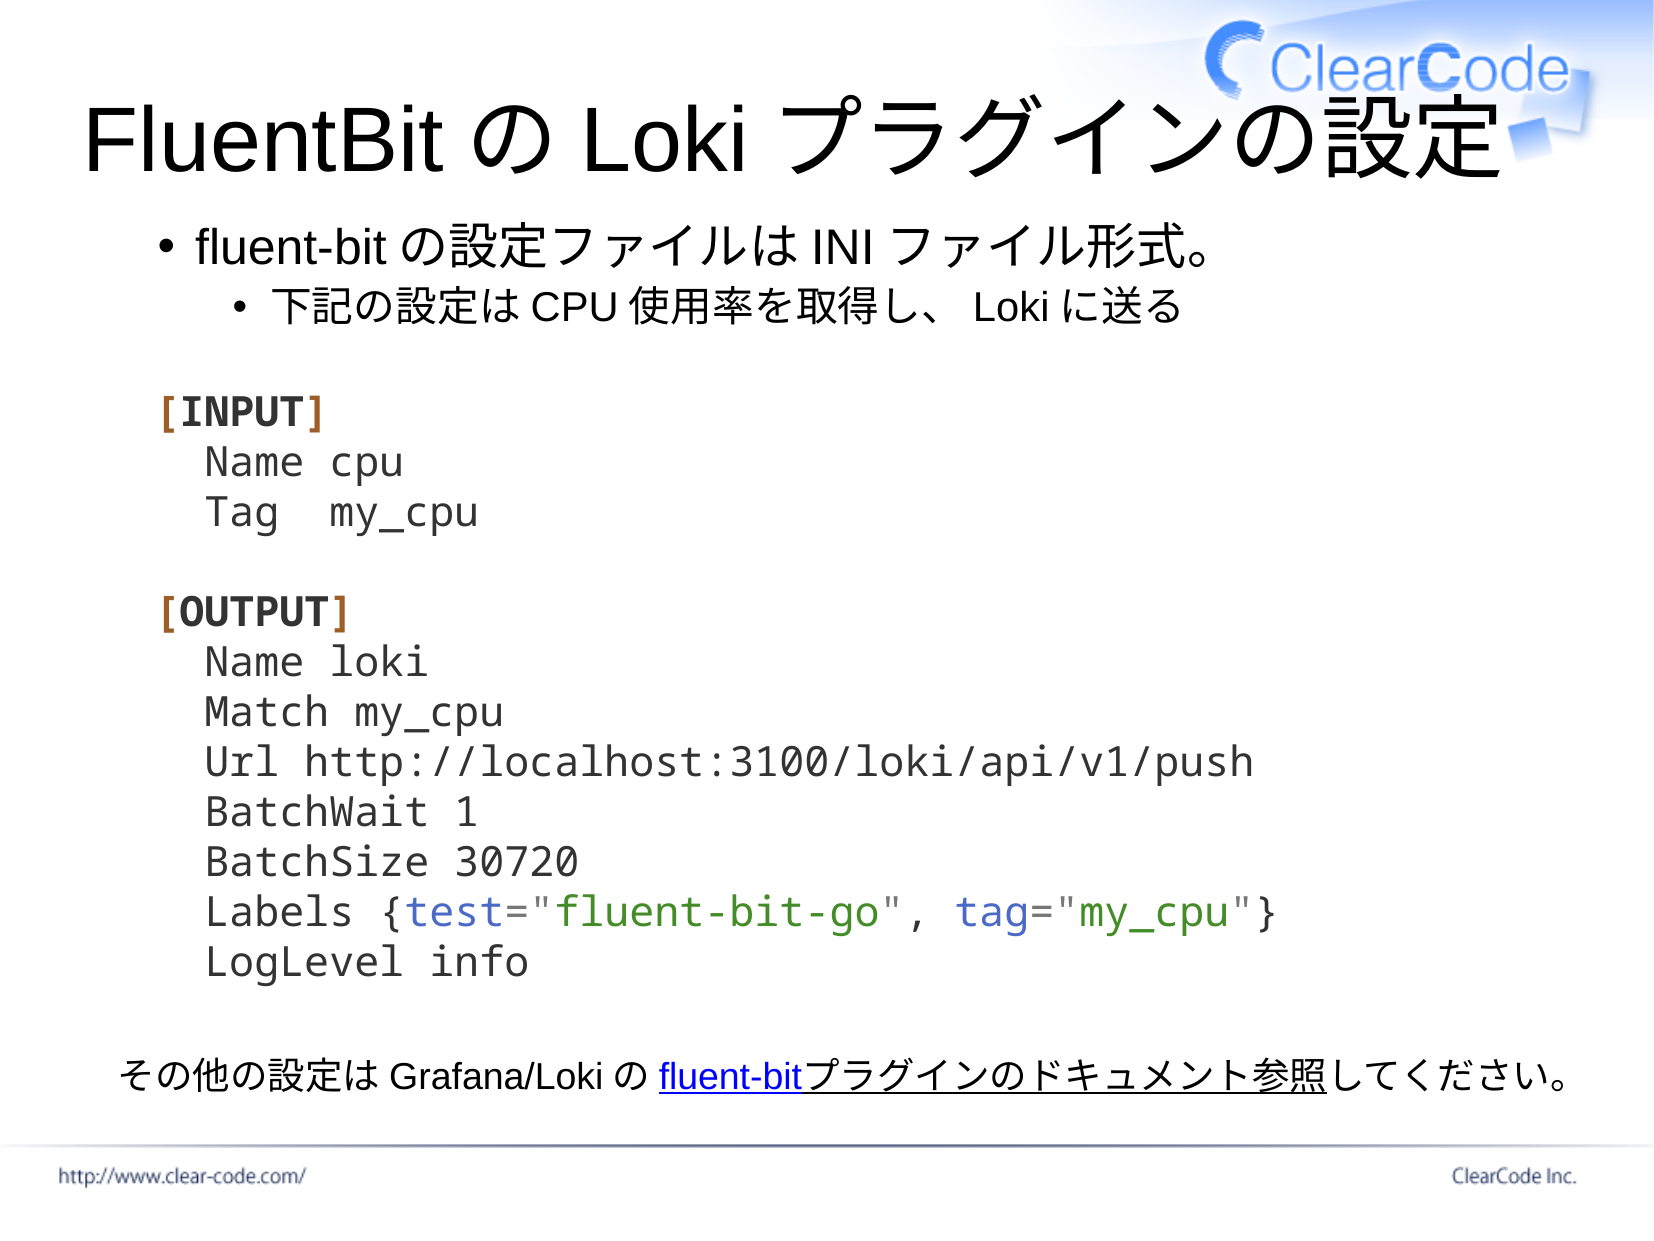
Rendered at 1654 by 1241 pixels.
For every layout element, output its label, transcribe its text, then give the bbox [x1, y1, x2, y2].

text_box [INPUT] Name cpu Tag my_cpu [OUTPUT] Name loki Match my_cpu Url http://localhost:3100/loki/api/v1/push BatchWait 1 BatchSize 30720 Labels {test="fluent-bit-go", tag="my_cpu"} LogLevel info [139, 377, 1408, 993]
subtitle fluent-bitの設定ファイルはINIファイル形式。 下記の設定はCPU使用率を取得し、Lokiに送る [82, 220, 1571, 332]
title FluentBitのLokiプラグインの設定 [82, 91, 1571, 192]
text_box その他の設定はGrafana/Lokiのfluent-bitプラグインのドキュメント参照してください。 [102, 1044, 1603, 1105]
picture [0, 0, 1654, 1240]
